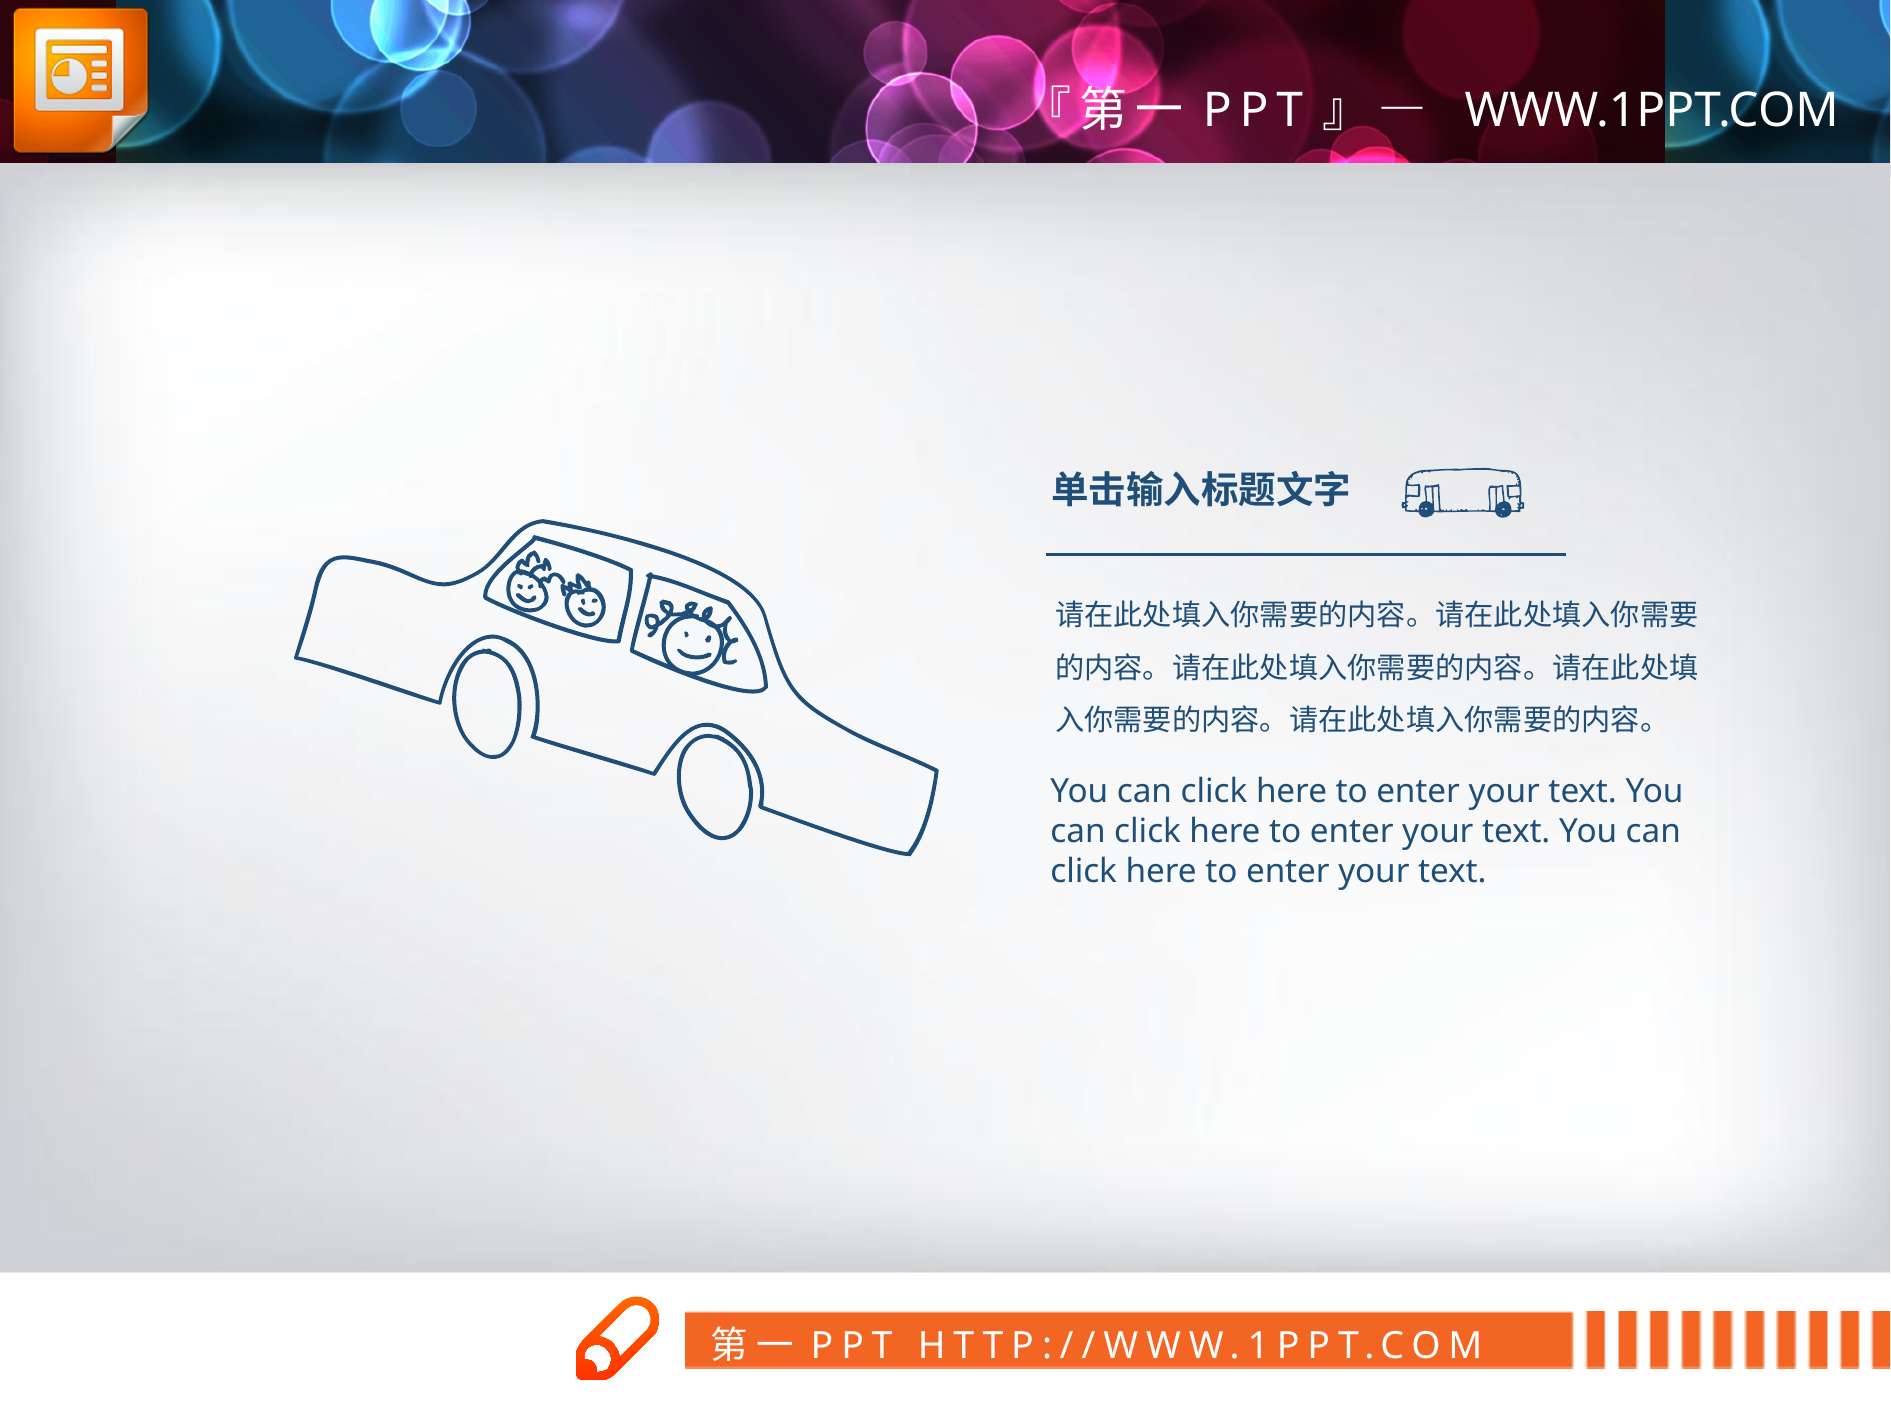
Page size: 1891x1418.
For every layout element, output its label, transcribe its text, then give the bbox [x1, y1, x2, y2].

picture [685, 1311, 1891, 1369]
text_box [1472, 467, 1525, 518]
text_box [293, 518, 939, 857]
text_box You can click here to enter your text. You can click here to enter your text. You can click here to enter your text. [1035, 762, 1731, 897]
picture [0, 0, 1891, 1275]
text_box 请在此处填入你需要的内容。请在此处填入你需要的内容。请在此处填入你需要的内容。请在此处填入你需要的内容。请在此处填入你需要的内容。 [1040, 571, 1731, 744]
text_box 单击输入标题文字 [1036, 458, 1472, 519]
